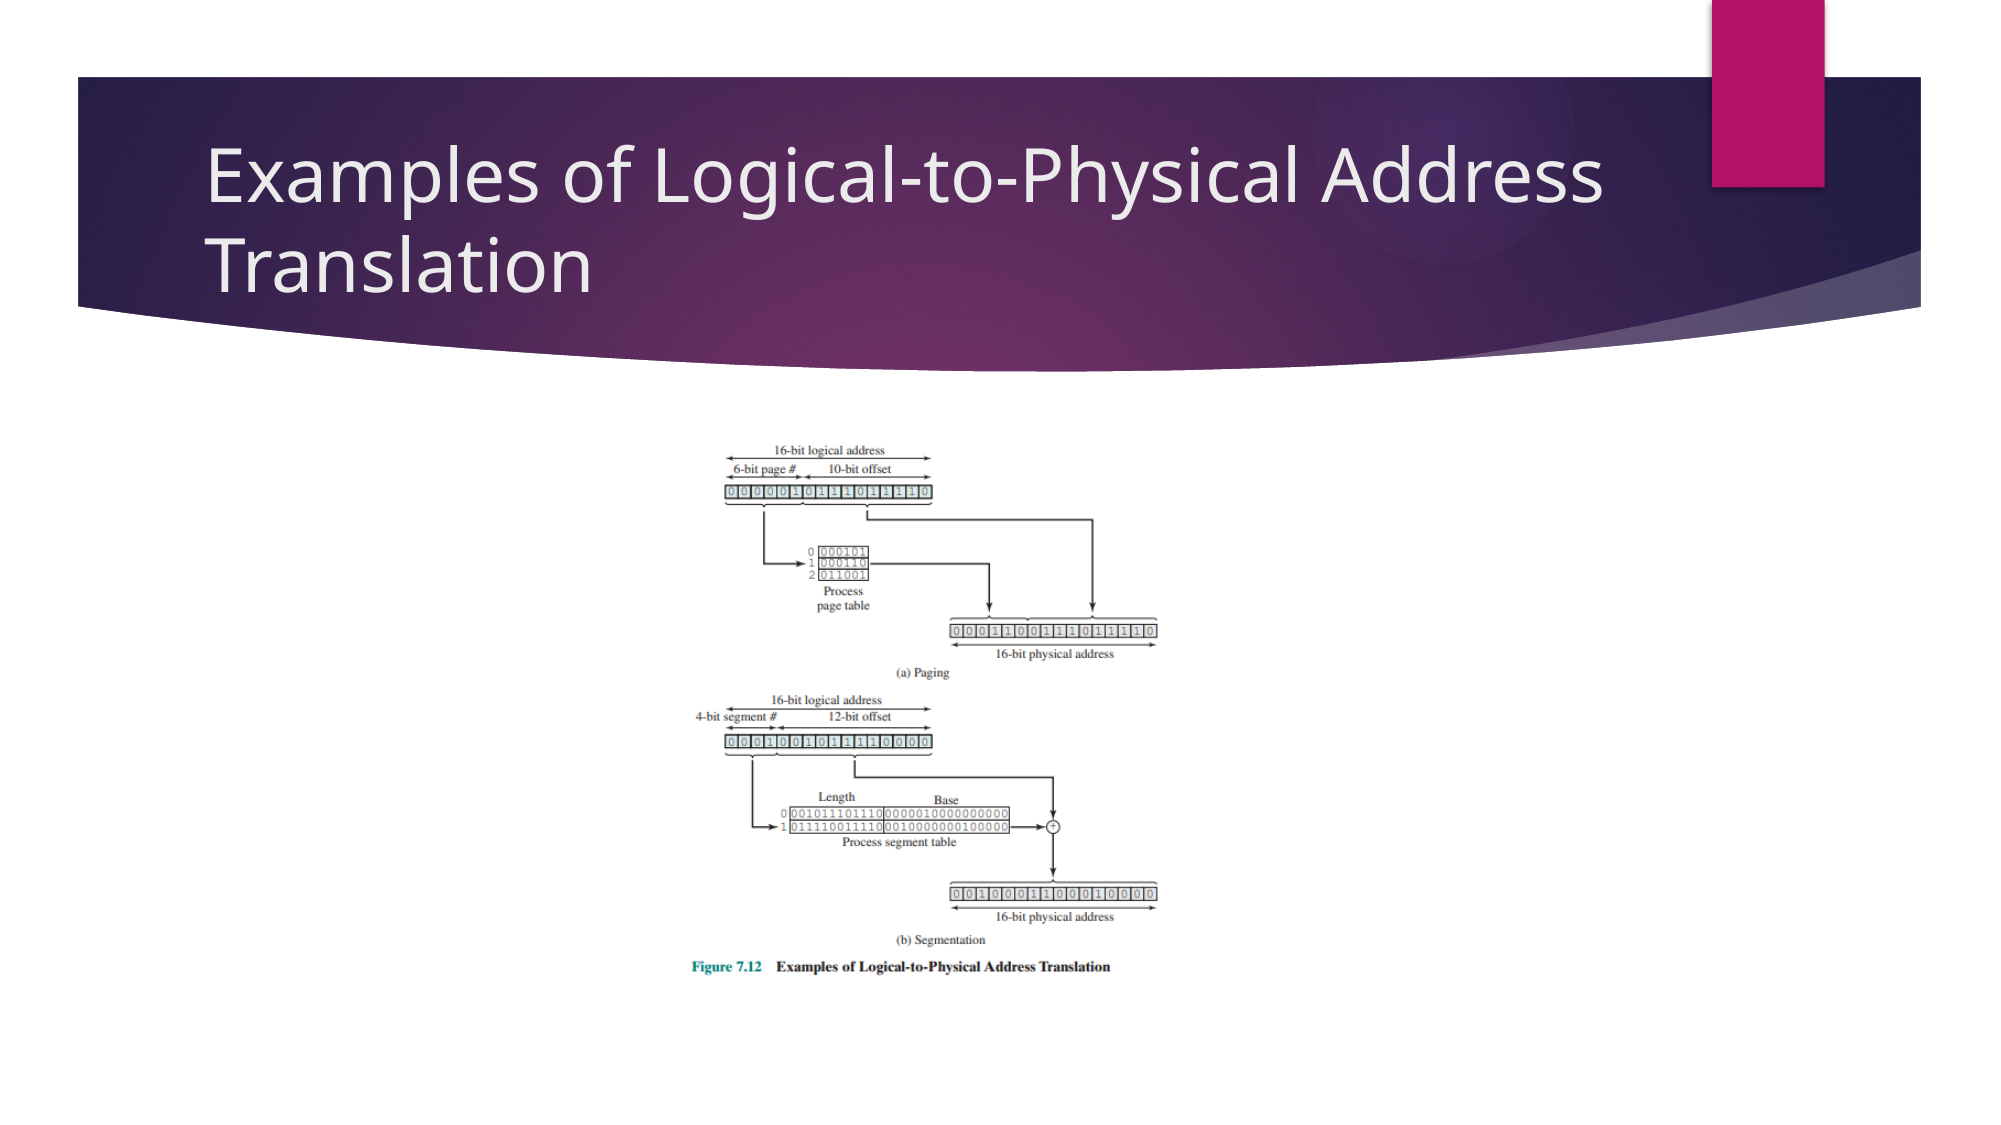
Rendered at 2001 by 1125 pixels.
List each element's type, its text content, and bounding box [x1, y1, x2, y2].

title Examples of Logical-to-Physical Address Translation [189, 159, 1627, 276]
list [610, 426, 1217, 988]
